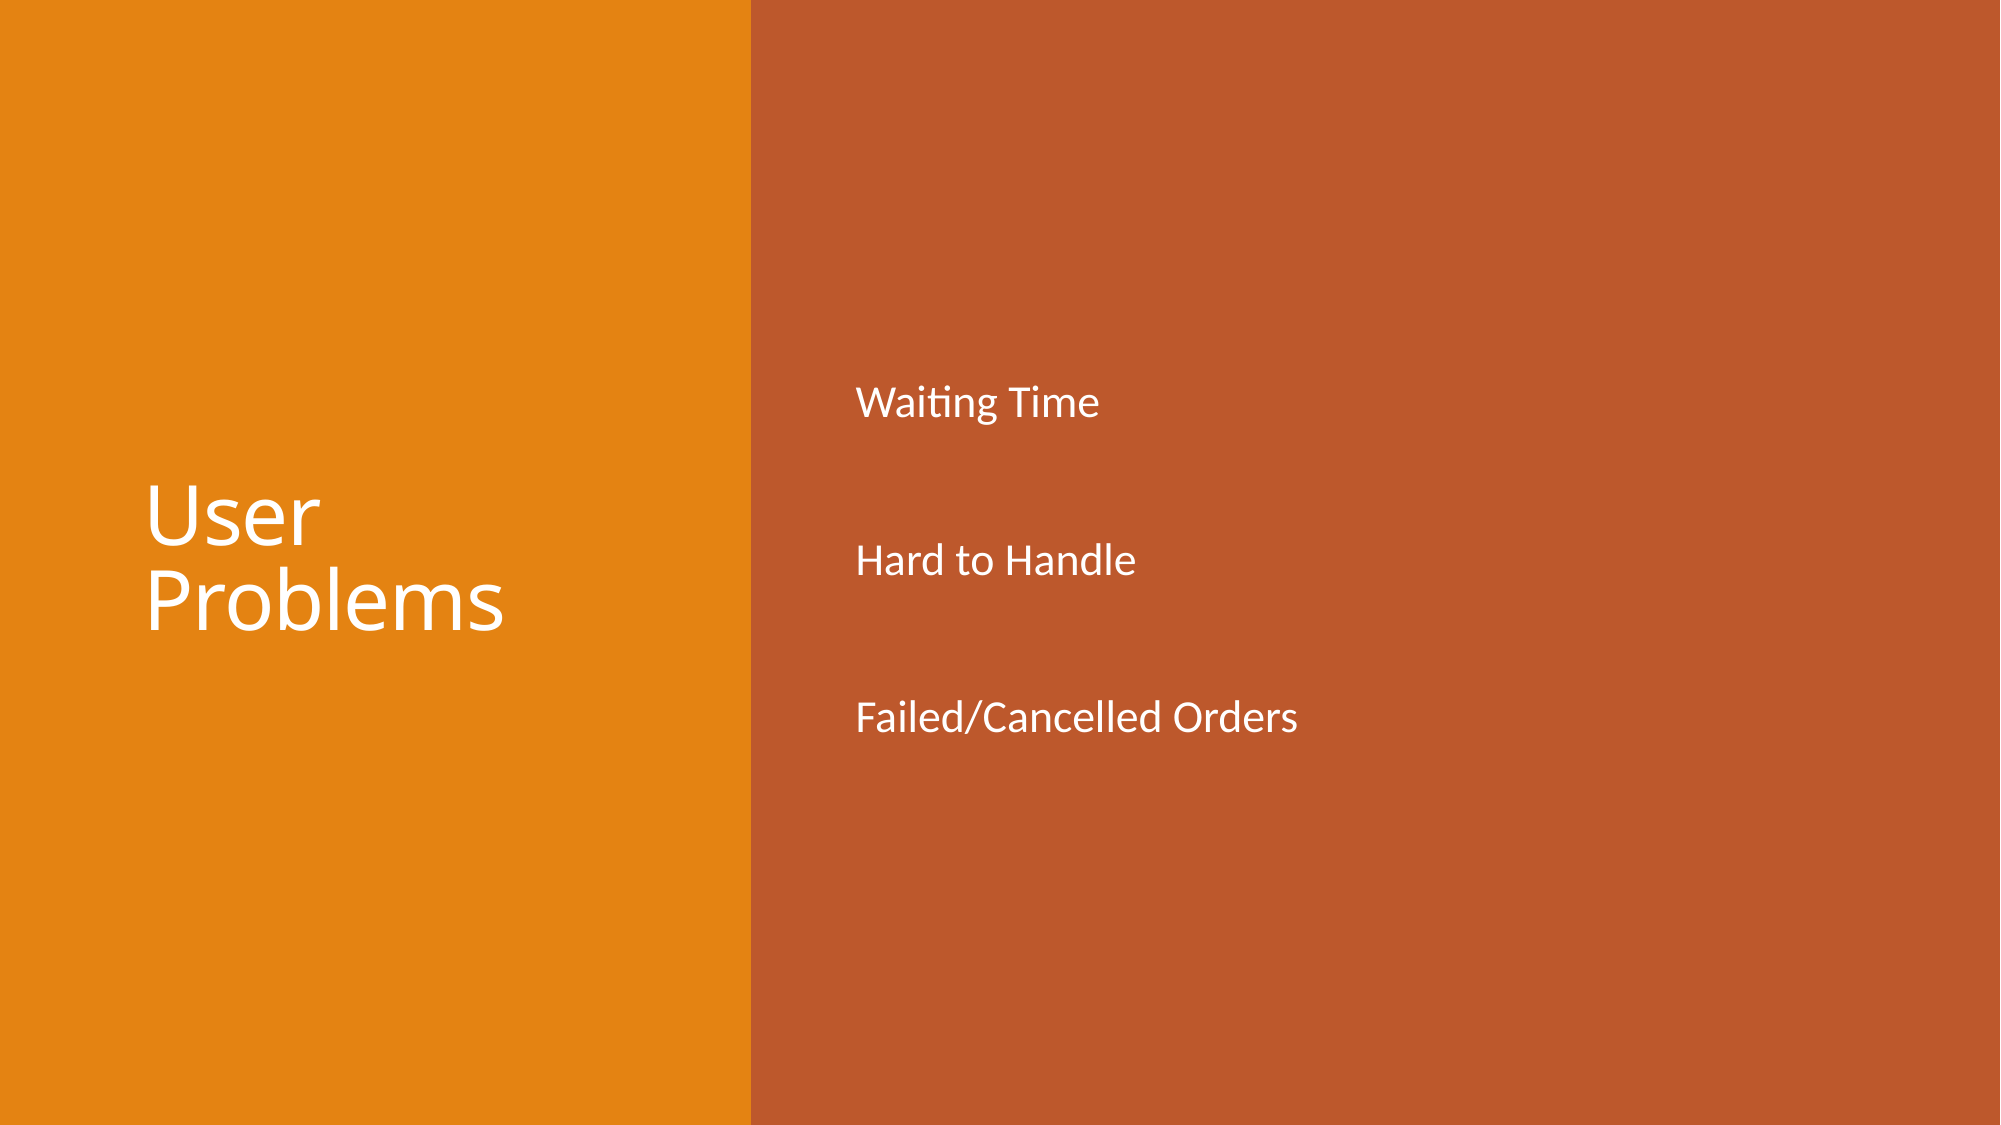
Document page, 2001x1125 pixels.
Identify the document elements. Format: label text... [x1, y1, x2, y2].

list Waiting Time Hard to Handle Failed/Cancelled Orders [840, 105, 1842, 1020]
text_box [0, 0, 750, 1125]
title User Problems [128, 105, 698, 1020]
text_box [750, 0, 2000, 1125]
